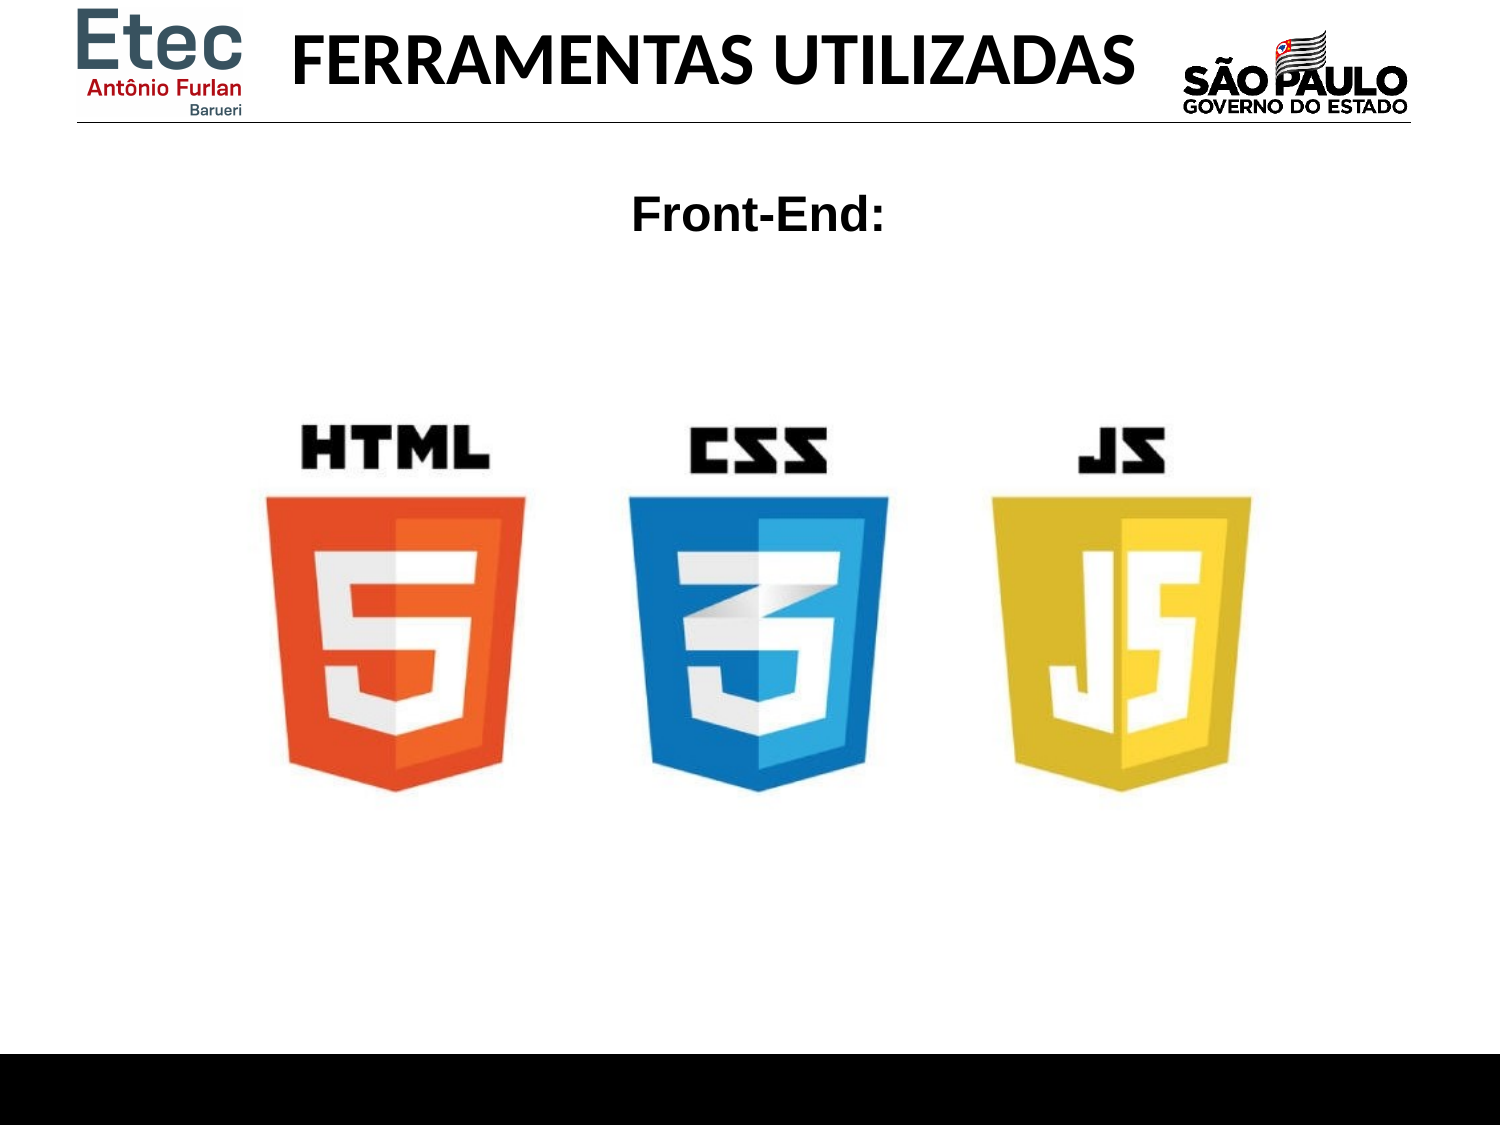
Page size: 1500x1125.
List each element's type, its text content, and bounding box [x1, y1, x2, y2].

picture [1178, 25, 1412, 118]
text_box Front-End: [383, 174, 1134, 338]
text_box FERRAMENTAS UTILIZADAS [242, 1, 1187, 107]
picture [226, 340, 1291, 873]
